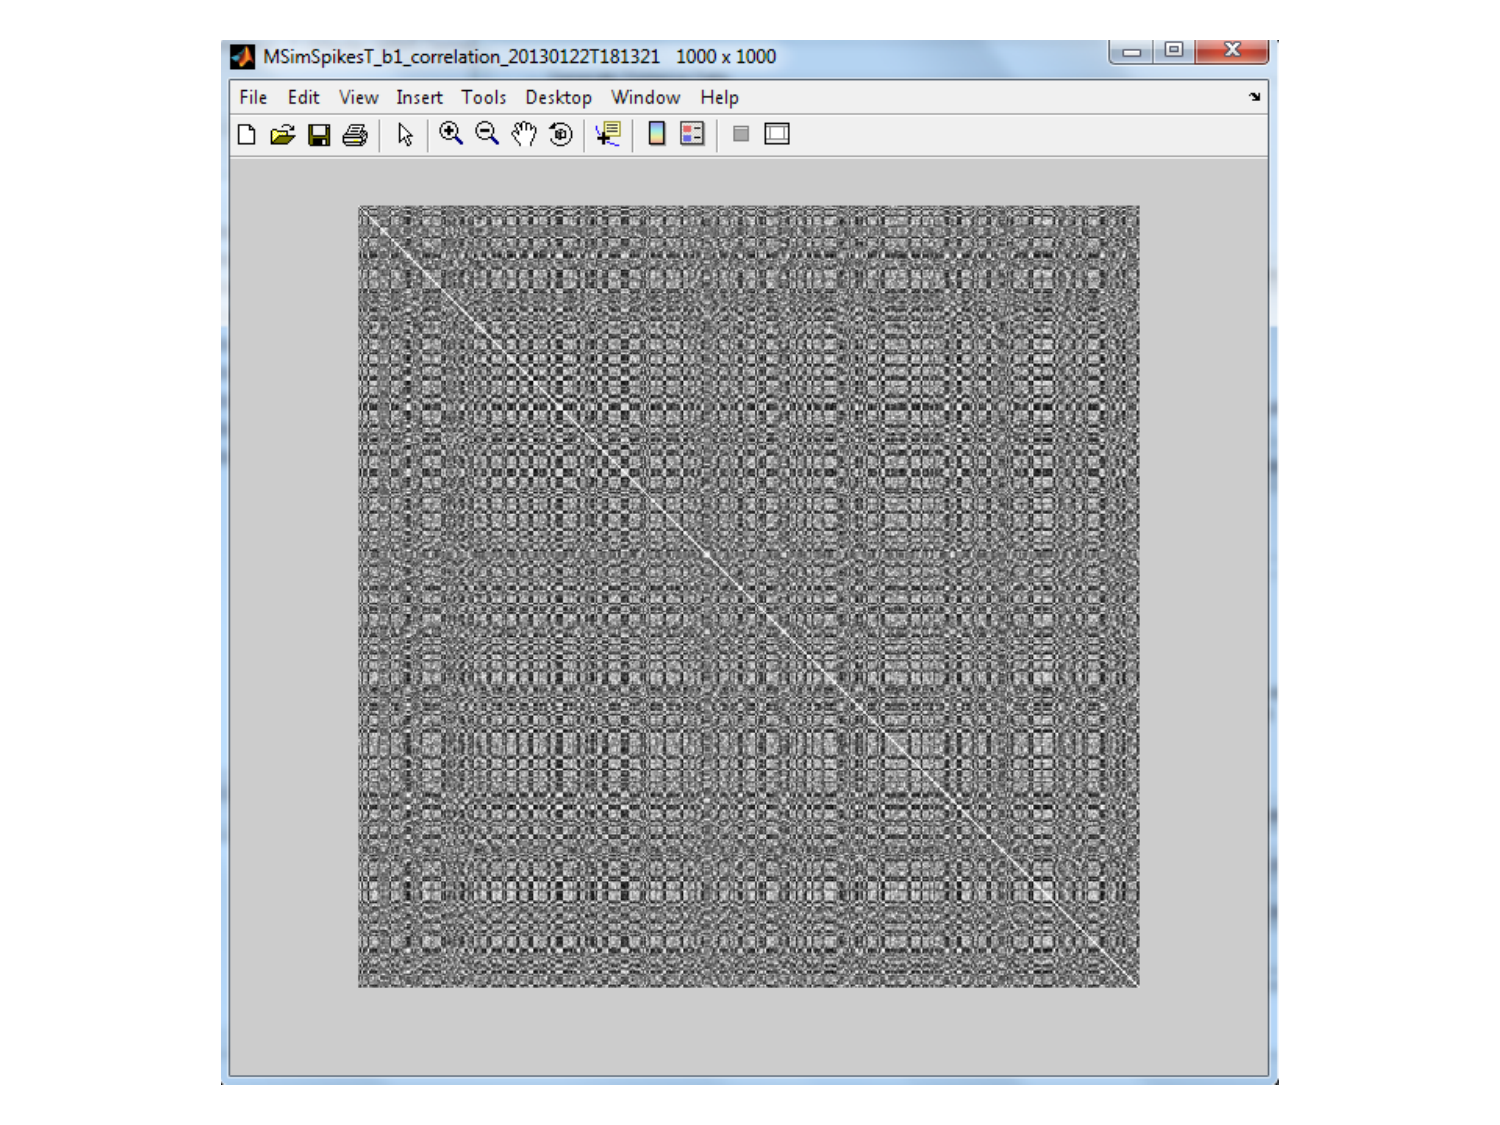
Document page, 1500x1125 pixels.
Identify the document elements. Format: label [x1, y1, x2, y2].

picture [220, 40, 1280, 1085]
